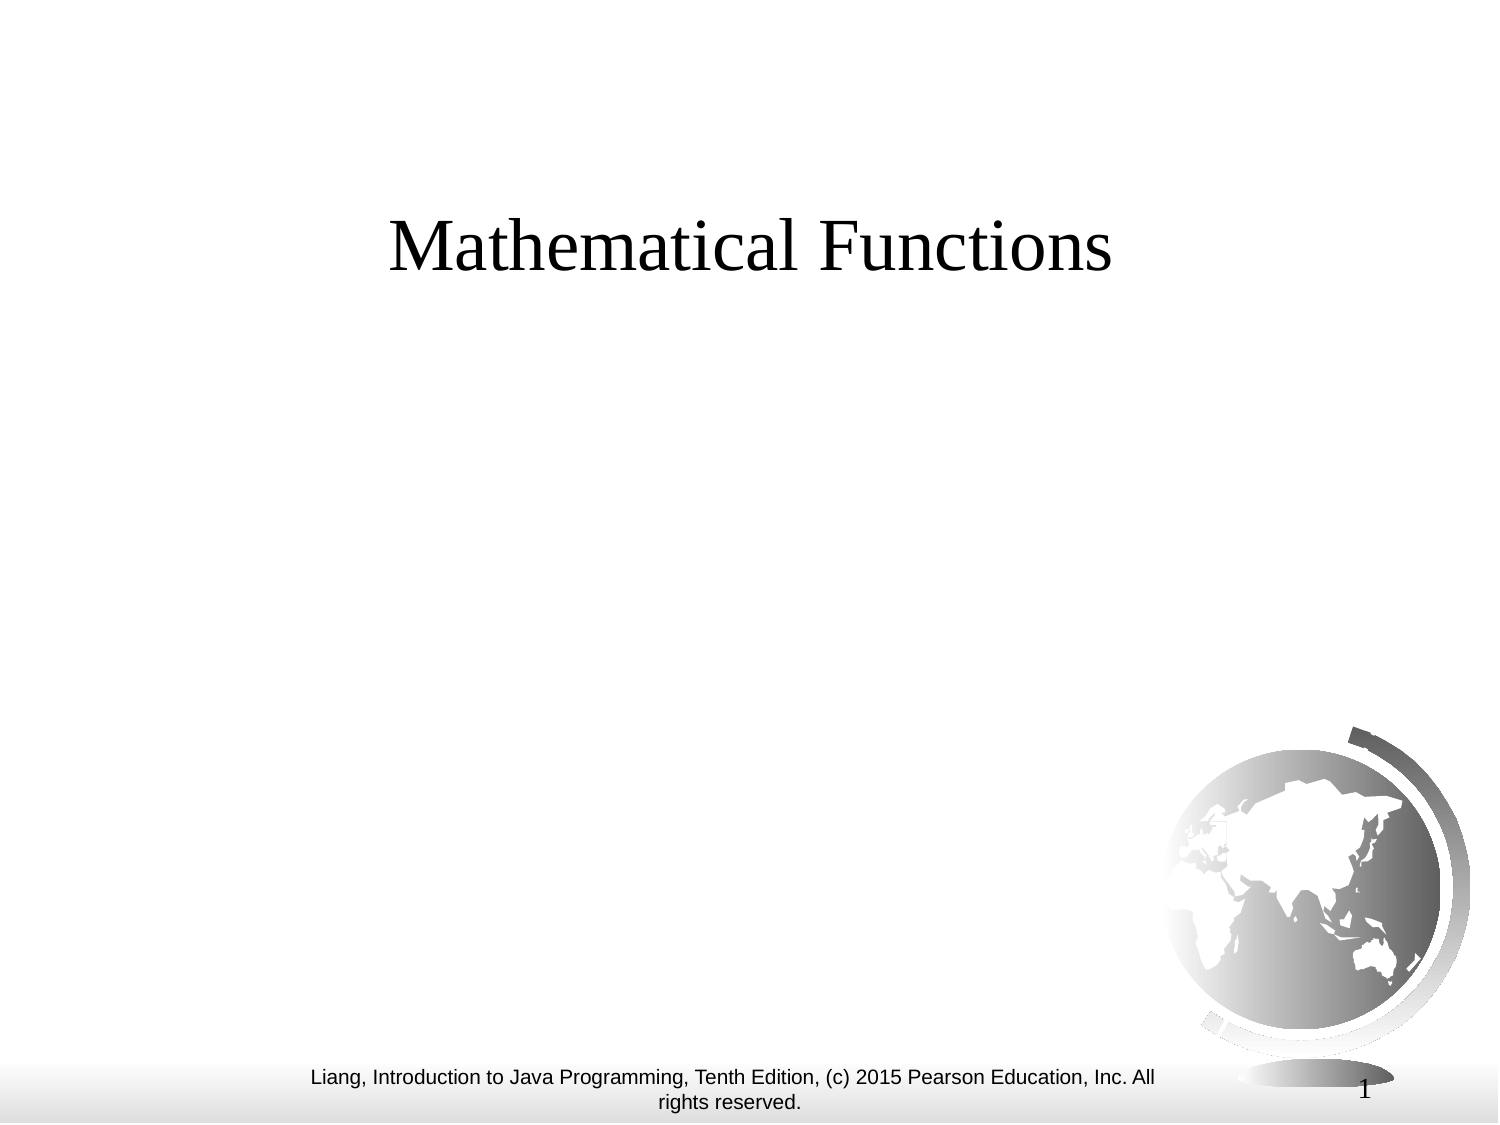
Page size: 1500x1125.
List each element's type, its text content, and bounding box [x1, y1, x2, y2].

title Mathematical Functions [113, 146, 1389, 335]
slide_number 1 [1074, 1049, 1388, 1125]
